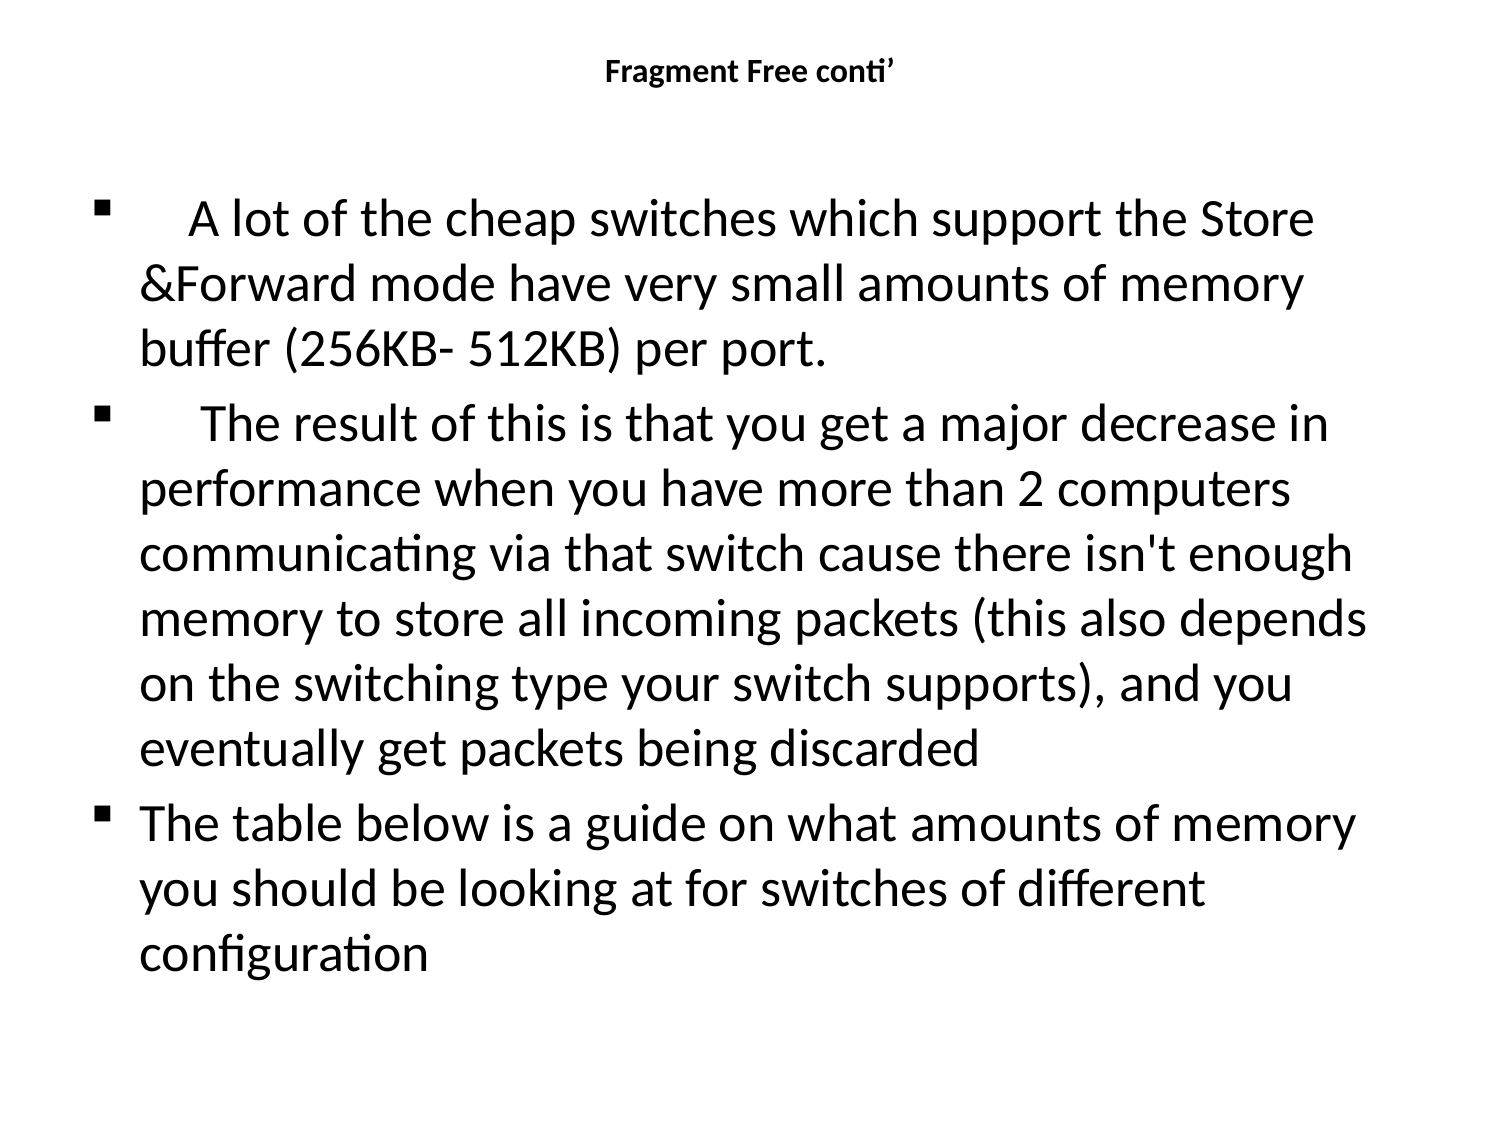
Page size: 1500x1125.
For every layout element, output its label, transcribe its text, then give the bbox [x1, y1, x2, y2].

title Fragment Free conti’ [75, 0, 1425, 138]
list A lot of the cheap switches which support the Store &Forward mode have very small amounts of memory buffer (256KB- 512KB) per port. The result of this is that you get a major decrease in performance when you have more than 2 computers communicating via that switch cause there isn't enough memory to store all incoming packets (this also depends on the switching type your switch supports), and you eventually get packets being discarded The table below is a guide on what amounts of memory you should be looking at for switches of different configuration [75, 174, 1425, 1005]
